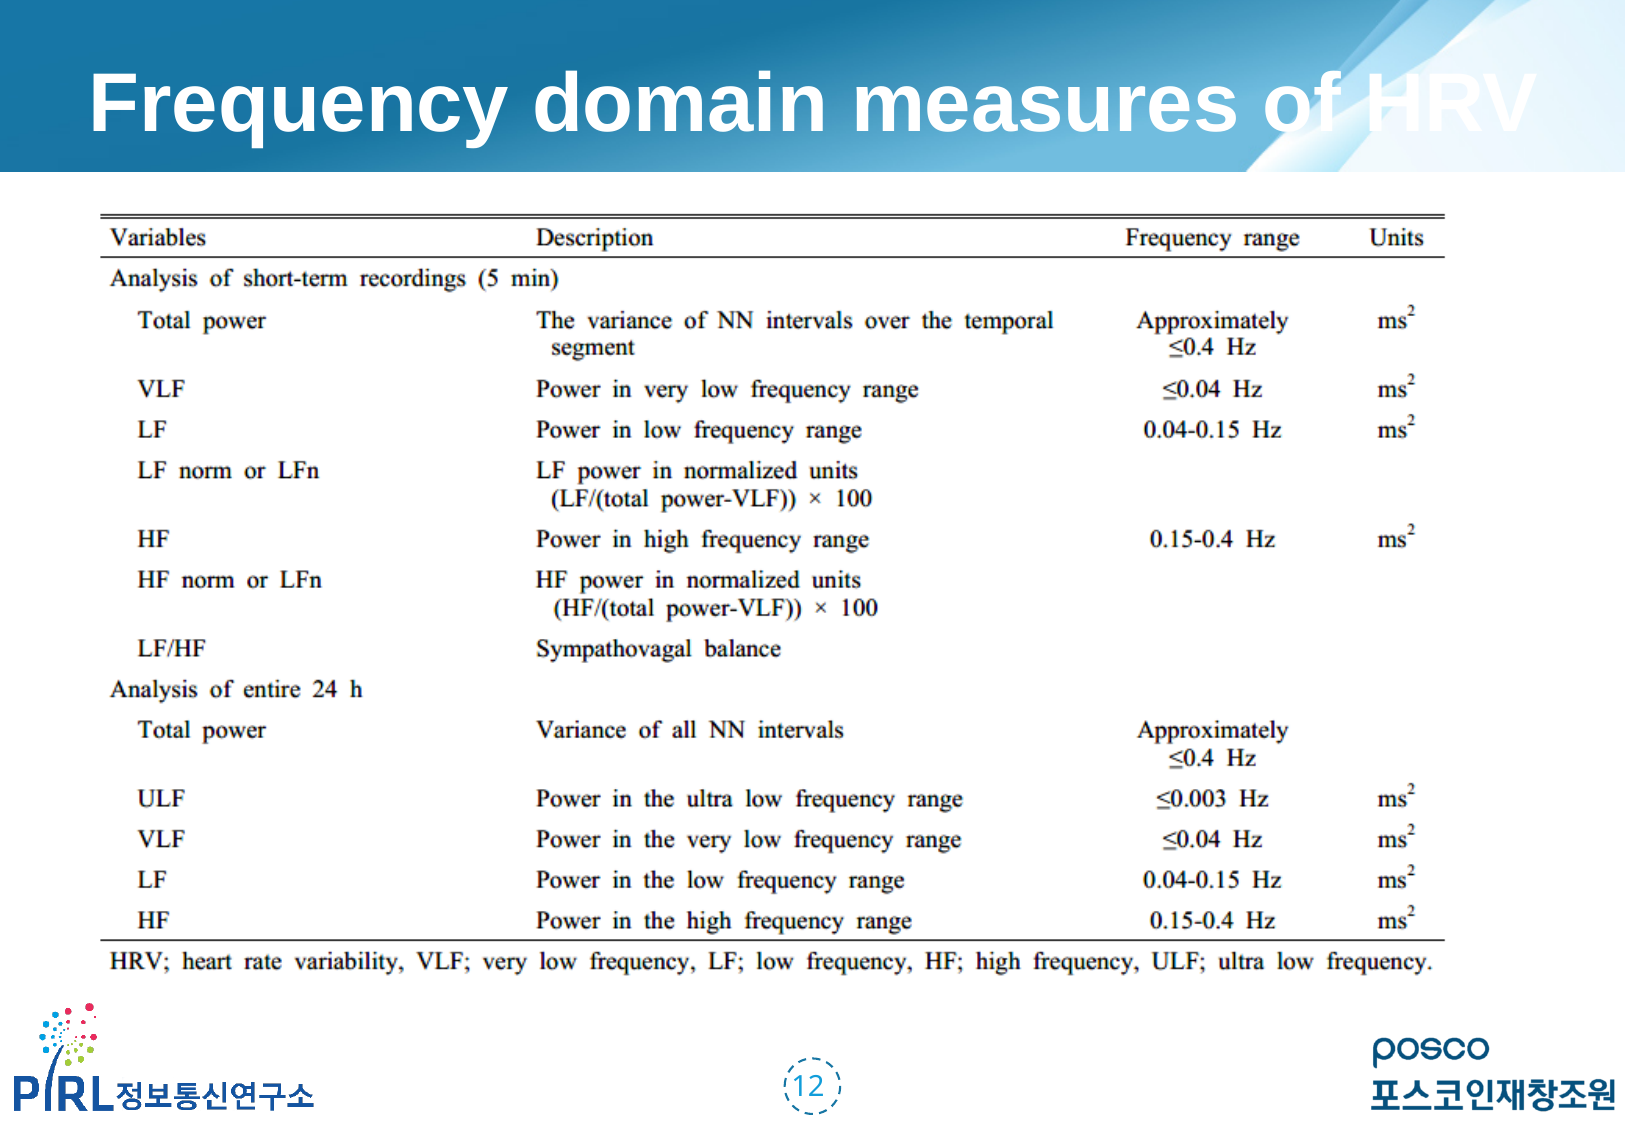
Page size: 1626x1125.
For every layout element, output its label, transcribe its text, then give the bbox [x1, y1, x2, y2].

picture [0, 0, 1625, 172]
picture [1365, 1034, 1619, 1114]
picture [85, 205, 1467, 986]
picture [11, 999, 318, 1114]
text_box Frequency domain measures of HRV [74, 40, 1555, 156]
